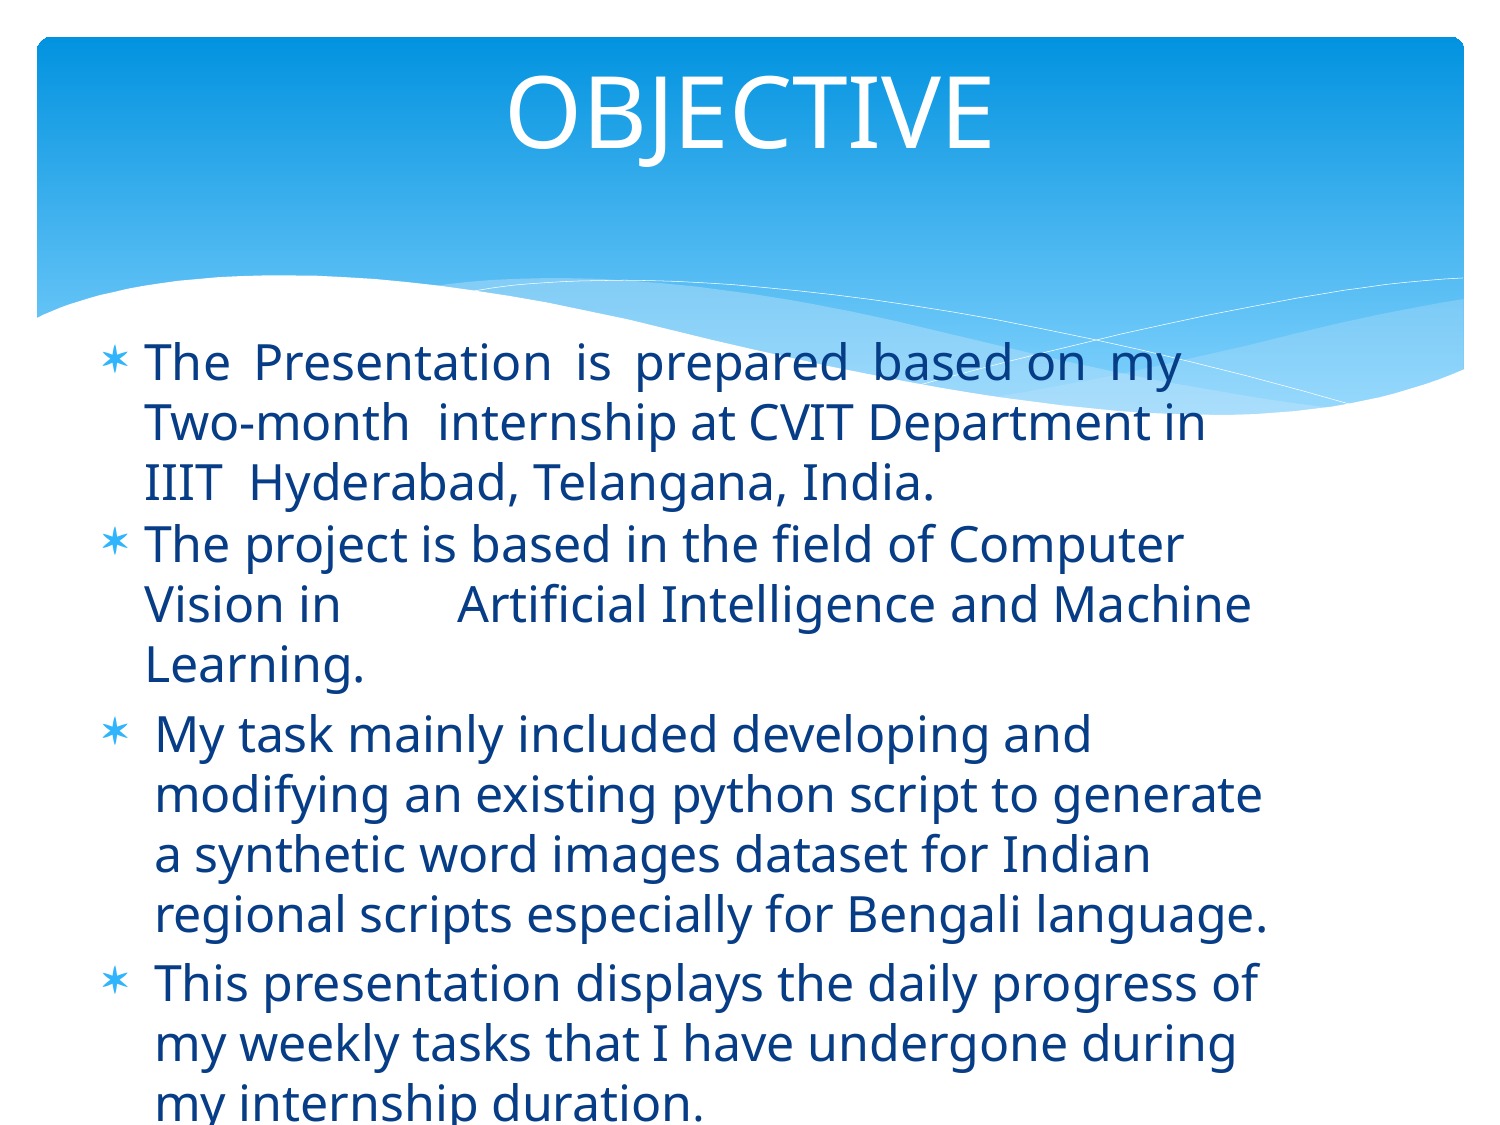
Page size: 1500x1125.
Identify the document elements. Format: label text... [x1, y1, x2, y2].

picture [660, 282, 1031, 328]
picture [37, 88, 1464, 334]
picture [37, 37, 44, 44]
title OBJECTIVE [323, 46, 1176, 237]
list The Presentation is prepared based on my Two-month internship at CVIT Department in IIIT Hyderabad, Telangana, India. The project is based in the field of Computer Vision in Artificial Intelligence and Machine Learning. My task mainly included developing and modifying an existing python script to generate a synthetic word images dataset for Indian regional scripts especially for Bengali language. This presentation displays the daily progress of my weekly tasks that I have undergone during my internship duration. [99, 328, 1290, 1125]
